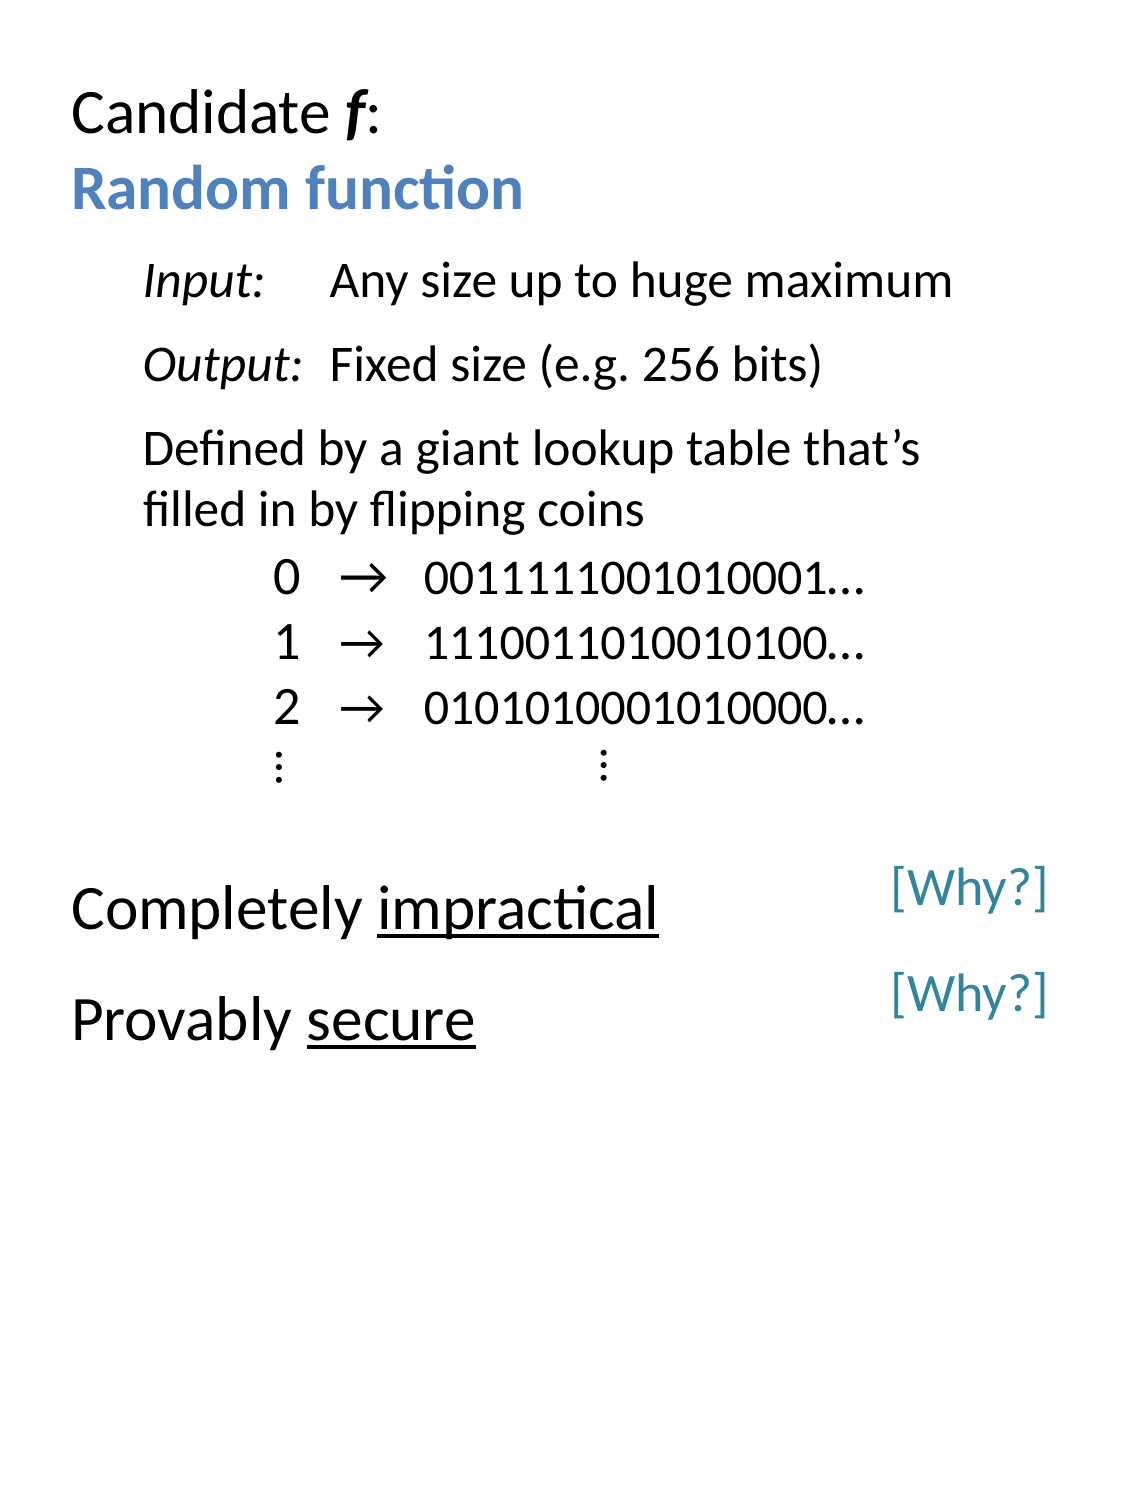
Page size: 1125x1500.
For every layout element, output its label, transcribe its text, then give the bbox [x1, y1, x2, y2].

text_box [249, 532, 902, 801]
text_box [Why?] [875, 844, 1065, 924]
text_box [Why?] [875, 949, 1065, 1030]
list Candidate f: Random function Input: Any size up to huge maximum Output: Fixed size (e.g. 256 bits) Defined by a giant lookup table that’s filled in by flipping coins Completely impractical Provably secure [56, 62, 1069, 1200]
